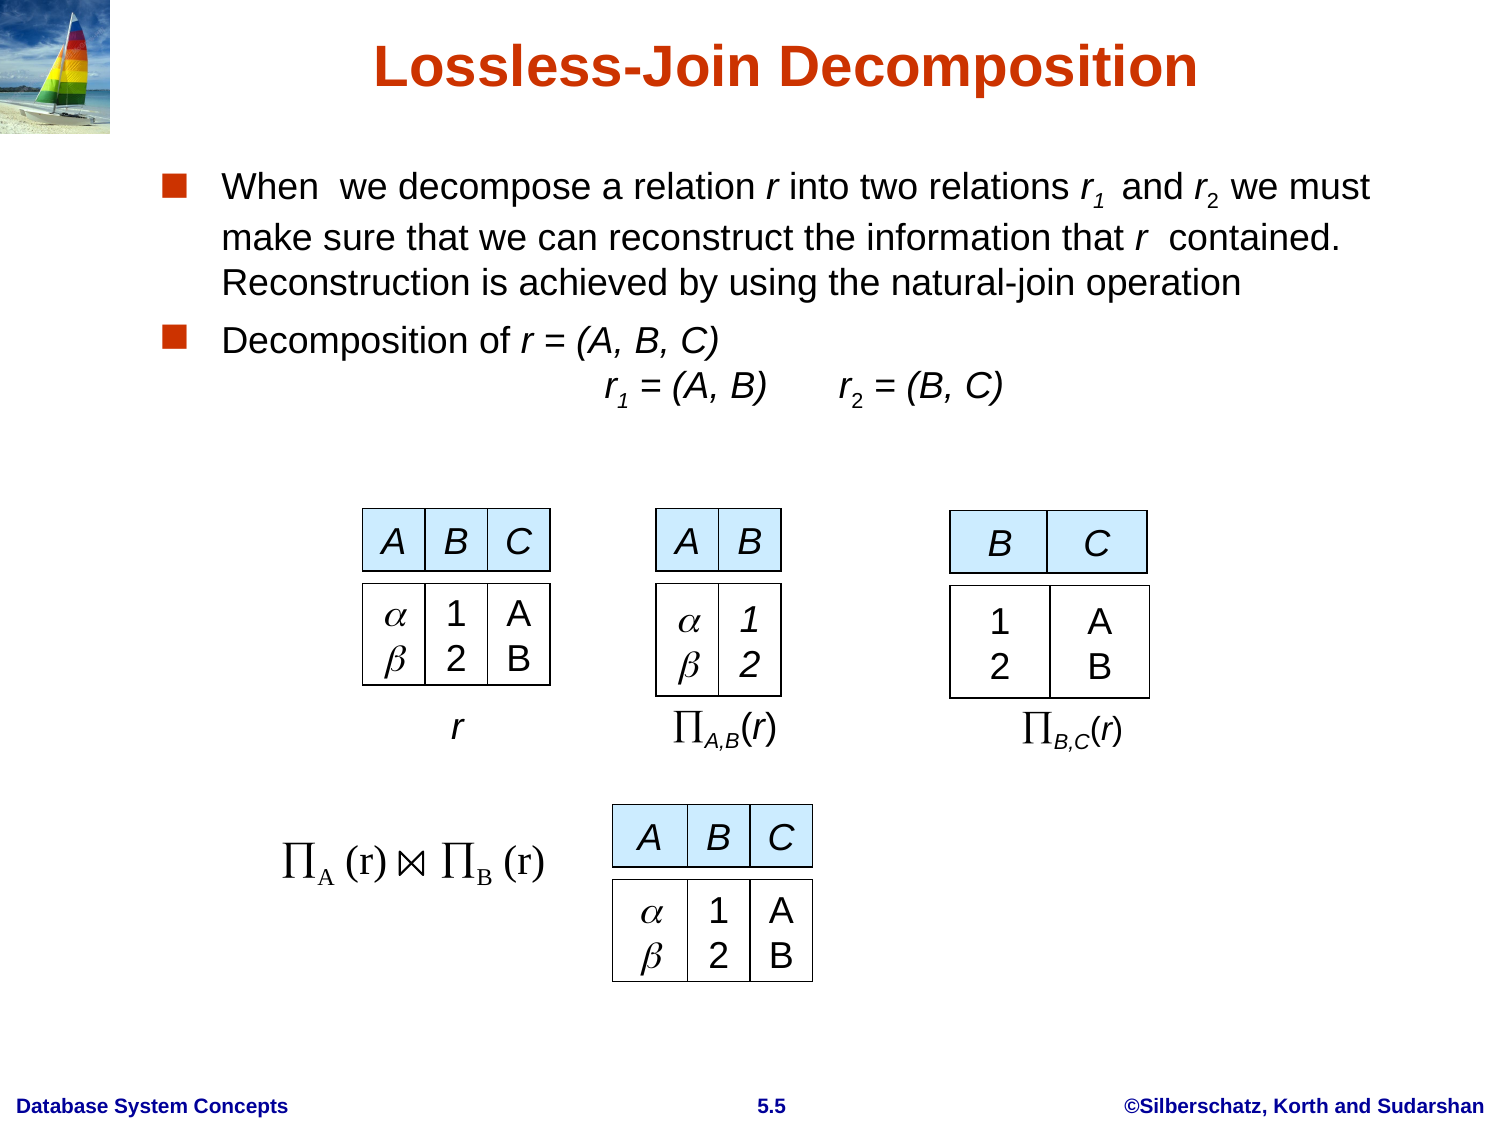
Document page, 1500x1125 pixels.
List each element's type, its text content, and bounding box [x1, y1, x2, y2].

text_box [265, 508, 1158, 982]
list When we decompose a relation r into two relations r1 and r2 we must make sure that we can reconstruct the information that r contained. Reconstruction is achieved by using the natural-join operation Decomposition of r = (A, B, C) r1 = (A, B) r2 = (B, C) [150, 154, 1400, 395]
title Lossless-Join Decomposition [102, 29, 1500, 106]
picture [0, 0, 110, 134]
